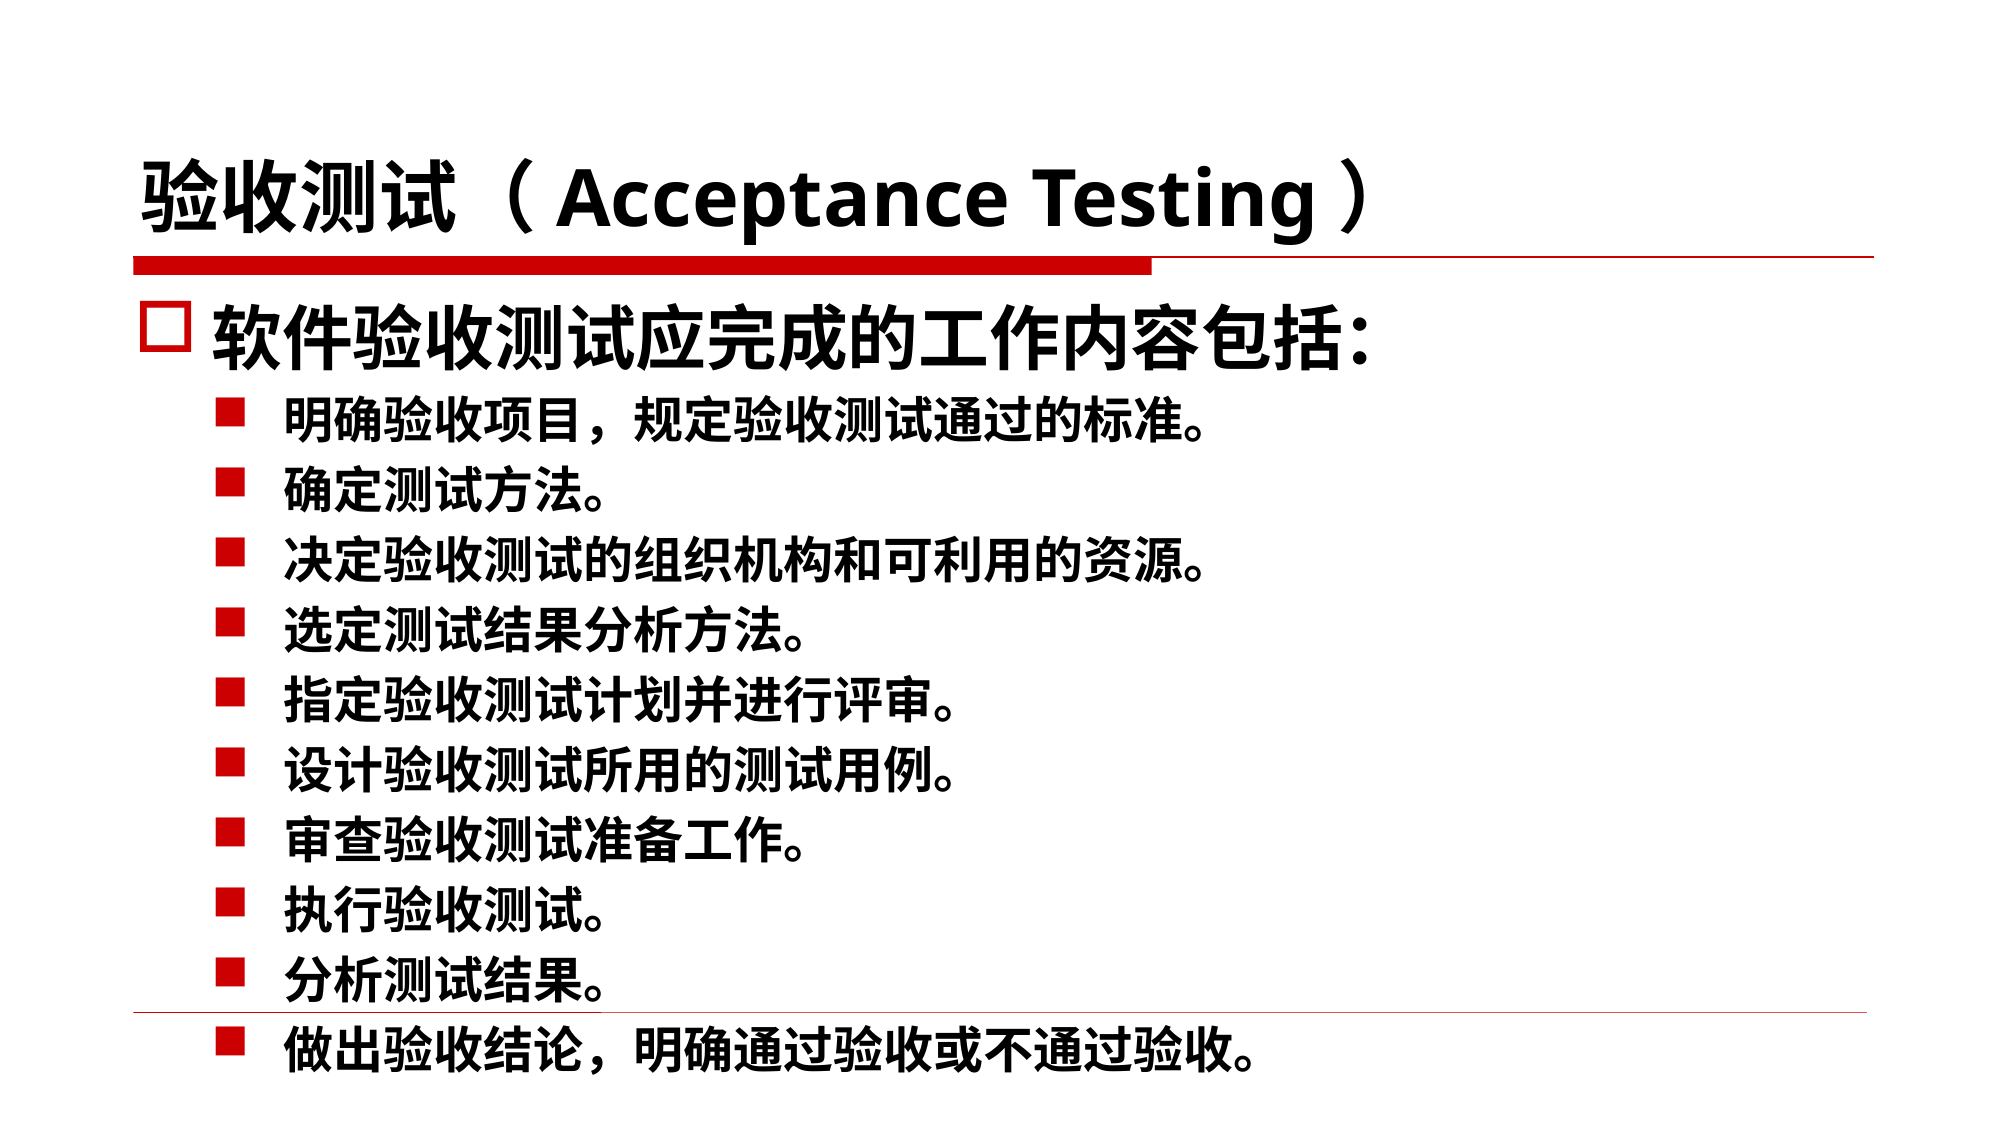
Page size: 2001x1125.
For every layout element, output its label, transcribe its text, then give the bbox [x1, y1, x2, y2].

list 软件验收测试应完成的工作内容包括： 明确验收项目，规定验收测试通过的标准。 确定测试方法。 决定验收测试的组织机构和可利用的资源。 选定测试结果分析方法。 指定验收测试计划并进行评审。 设计验收测试所用的测试用例。 审查验收测试准备工作。 执行验收测试。 分析测试结果。 做出验收结论，明确通过验收或不通过验收。 [119, 243, 1876, 944]
title 验收测试（Acceptance Testing） [125, 50, 1876, 250]
